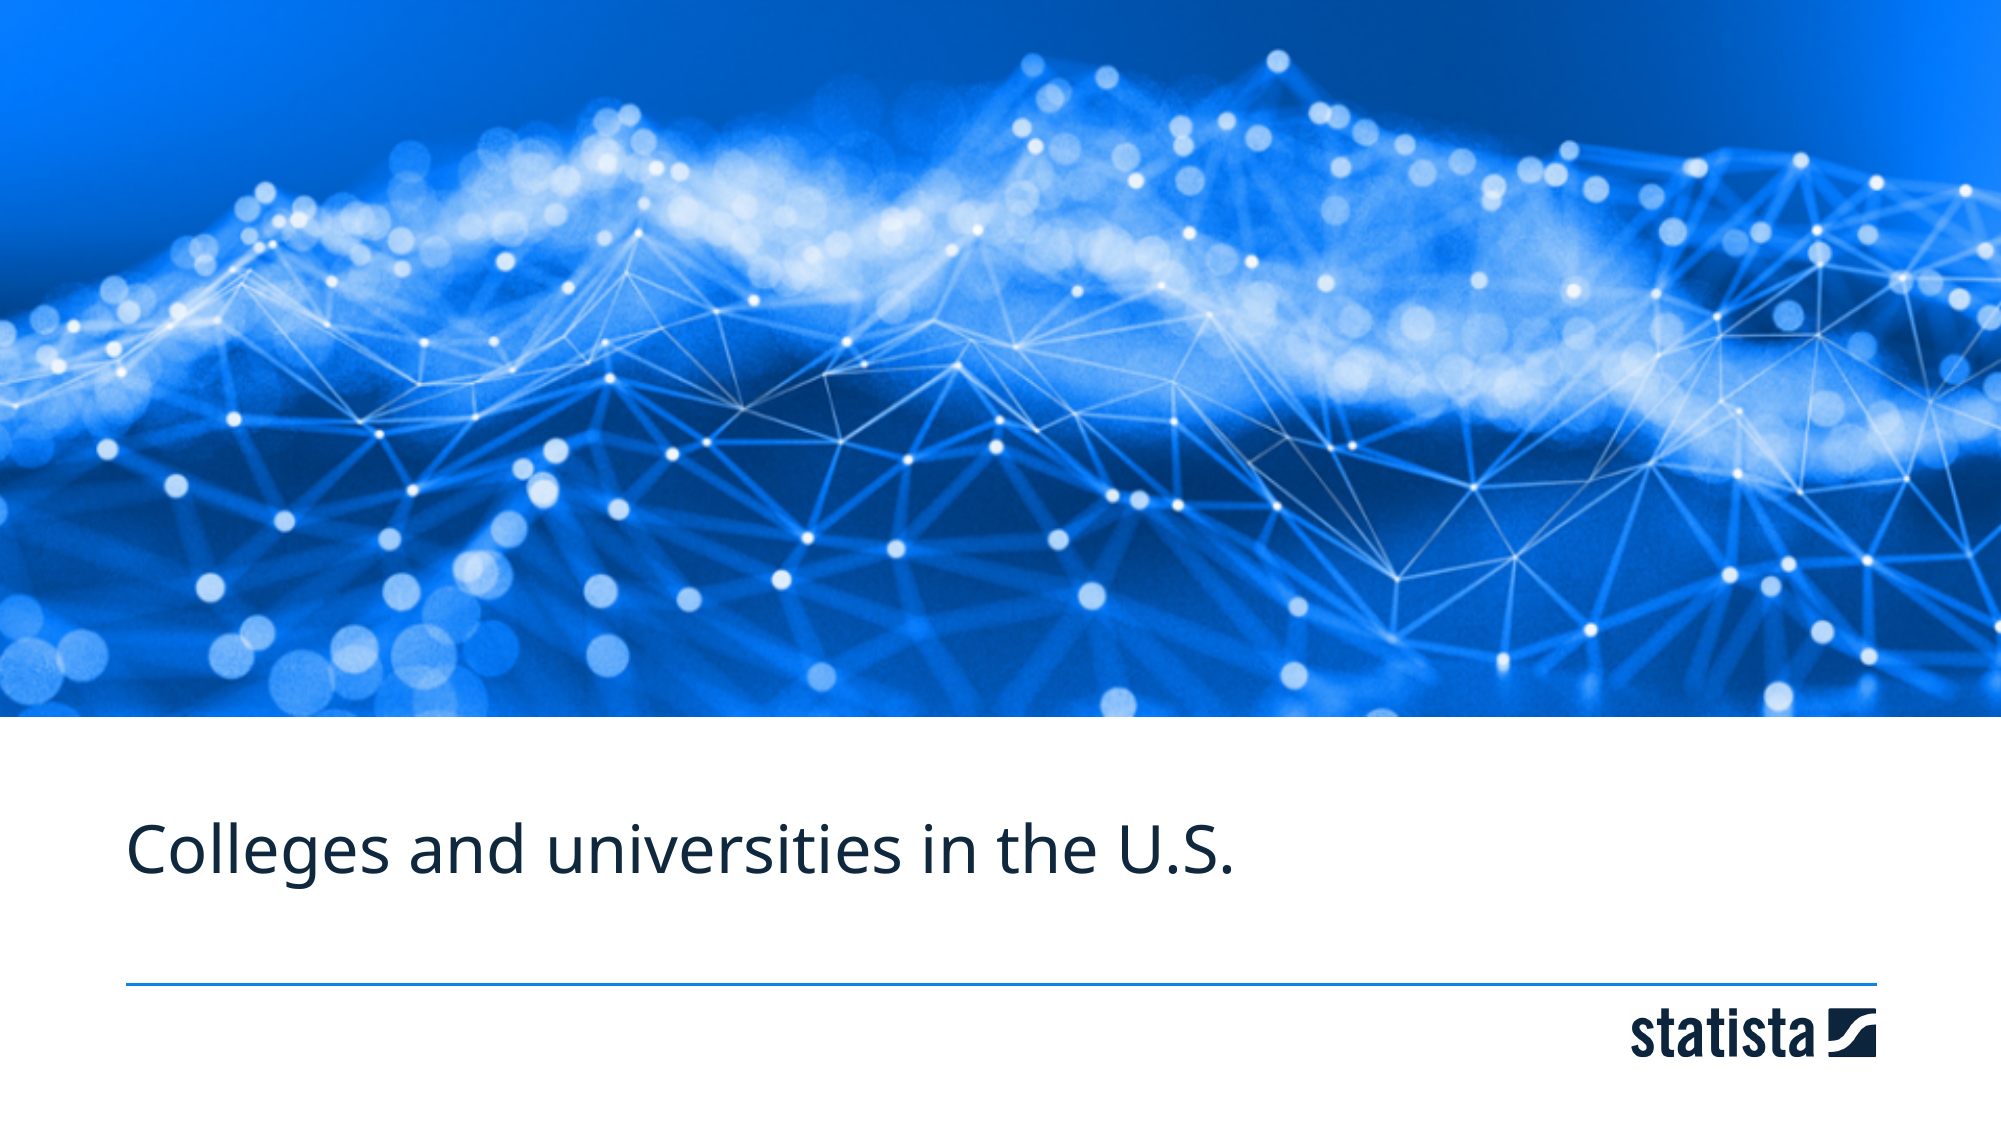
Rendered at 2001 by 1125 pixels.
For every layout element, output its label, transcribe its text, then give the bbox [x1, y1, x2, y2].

text_box Colleges and universities in the U.S. [109, 797, 1887, 979]
text_box [123, 980, 1881, 989]
text_box [0, 0, 2000, 719]
text_box [1628, 1005, 1879, 1060]
